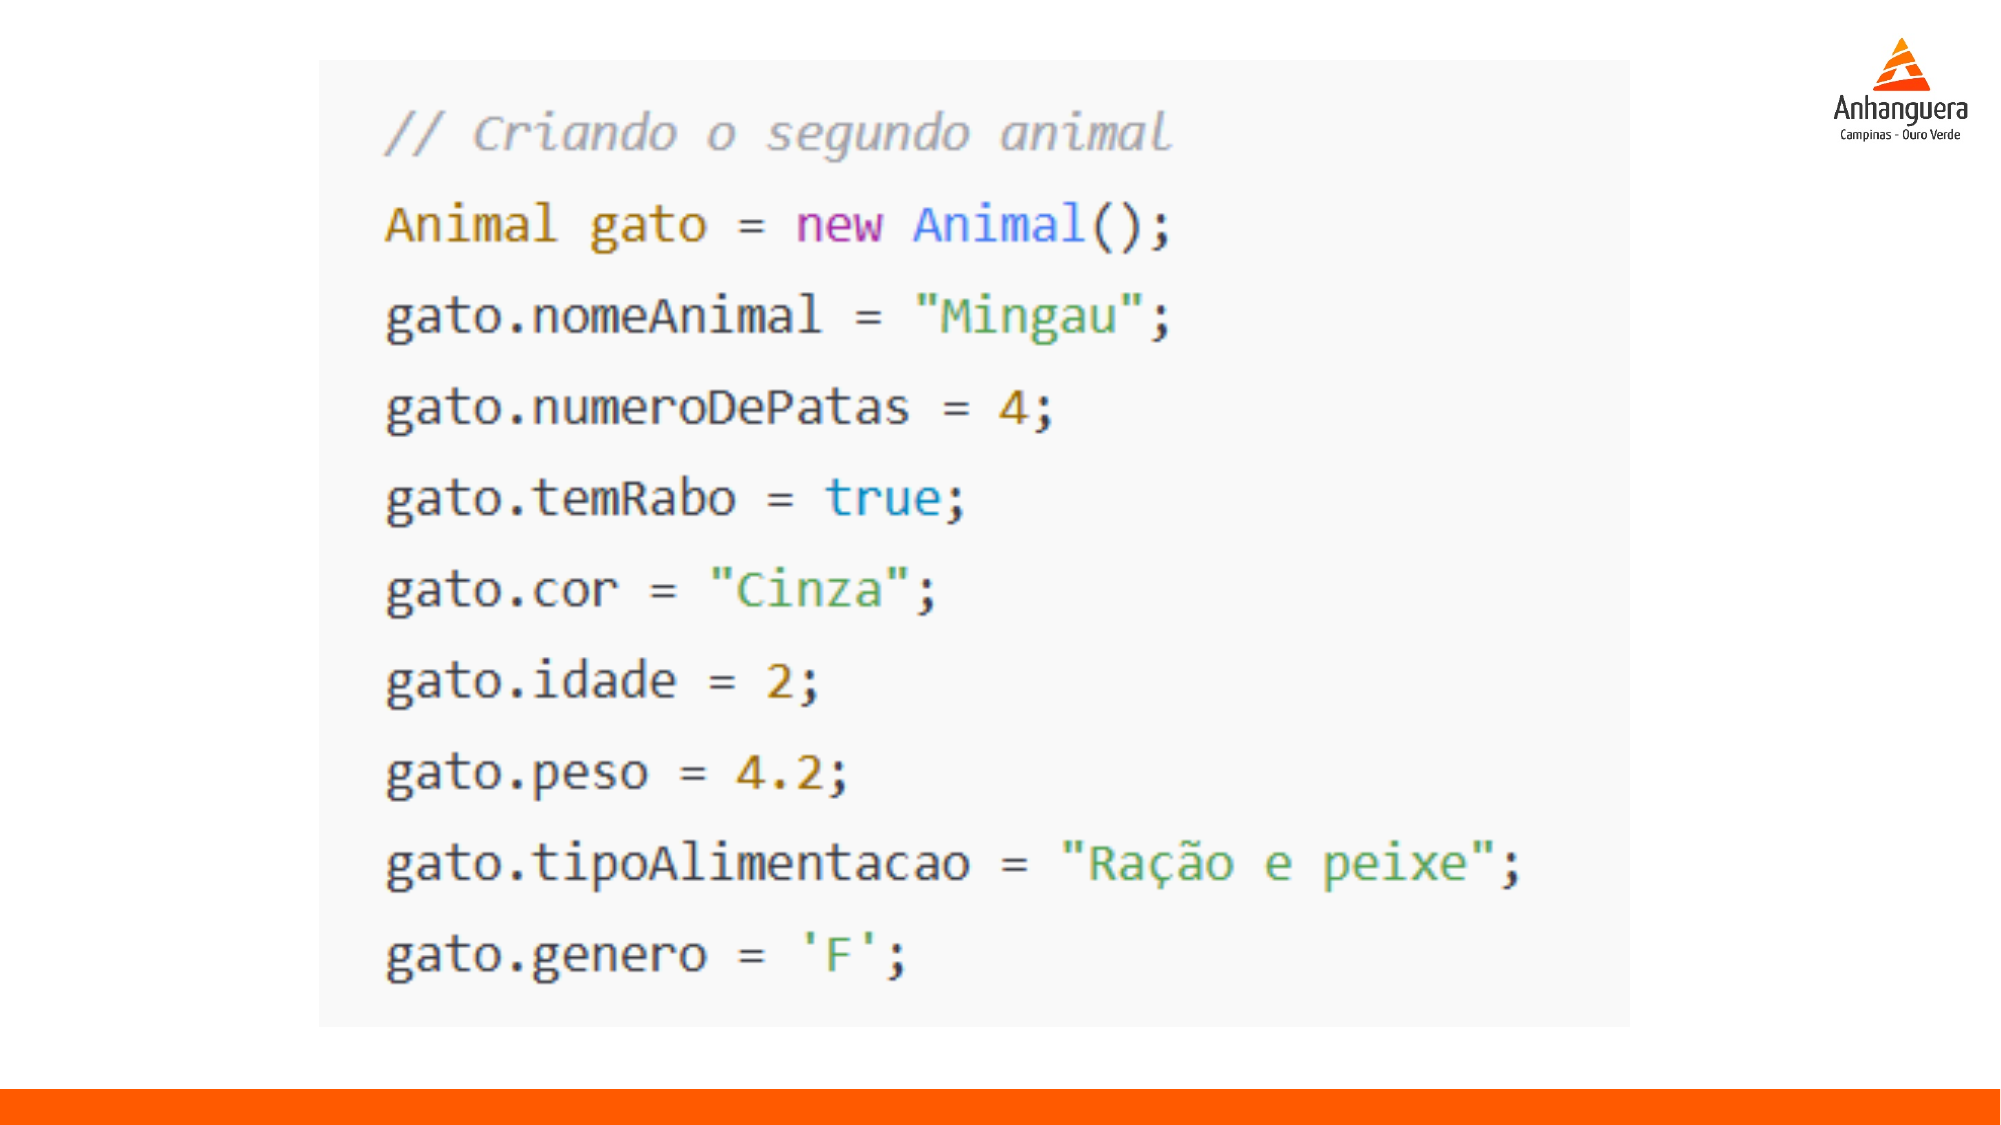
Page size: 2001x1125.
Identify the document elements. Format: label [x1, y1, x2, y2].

picture [319, 60, 1630, 1027]
picture [1826, 22, 1974, 170]
